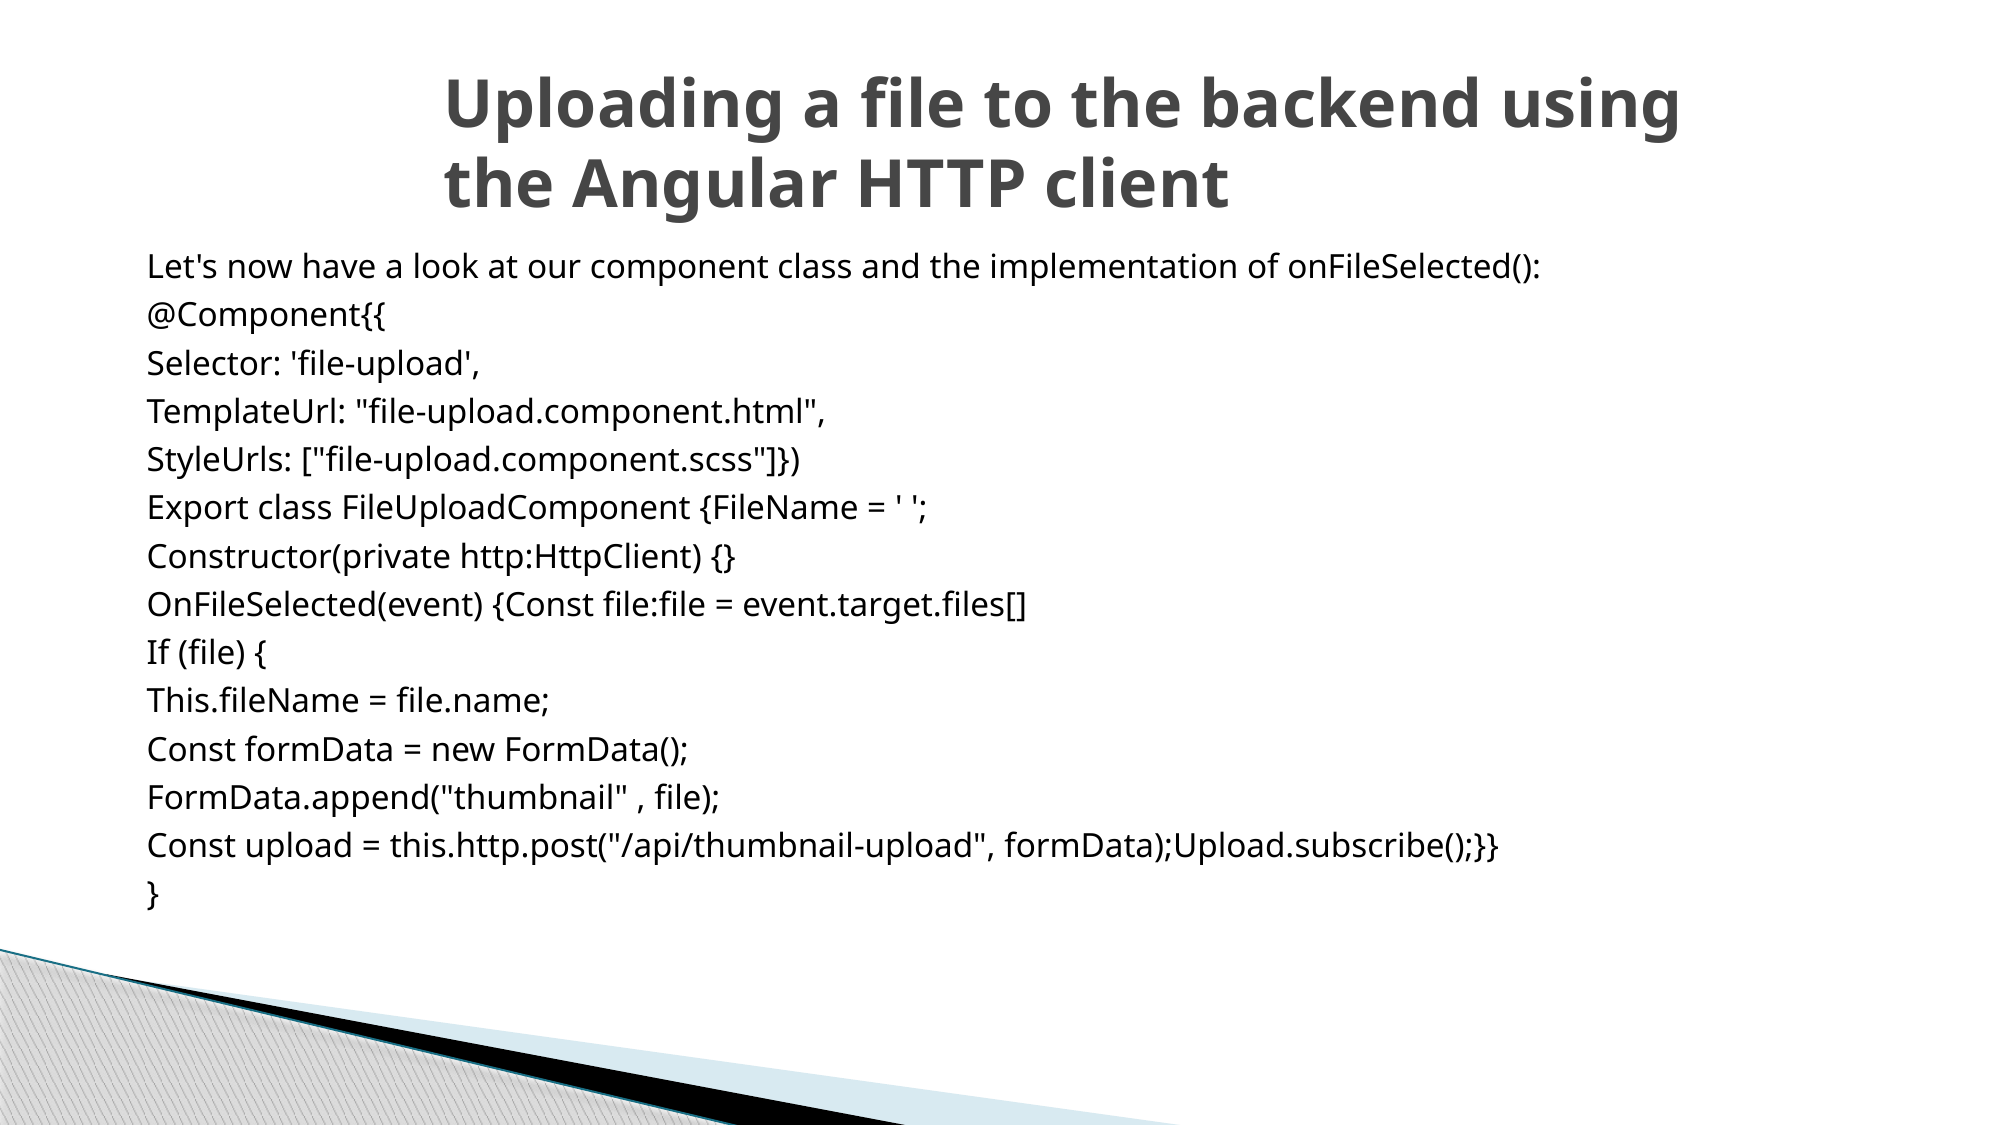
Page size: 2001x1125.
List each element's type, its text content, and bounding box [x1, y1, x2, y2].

list Let's now have a look at our component class and the implementation of onFileSelected(): @Component{{ Selector: 'file-upload', TemplateUrl: "file-upload.component.html", StyleUrls: ["file-upload.component.scss"]}) Export class FileUploadComponent {FileName = ' '; Constructor(private http:HttpClient) {} OnFileSelected(event) {Const file:file = event.target.files[] If (file) { This.fileName = file.name; Const formData = new FormData(); FormData.append("thumbnail" , file); Const upload = this.http.post("/api/thumbnail-upload", formData);Upload.subscribe();}} } [131, 237, 1734, 1125]
title Uploading a file to the backend using the Angular HTTP client [428, 52, 1734, 229]
